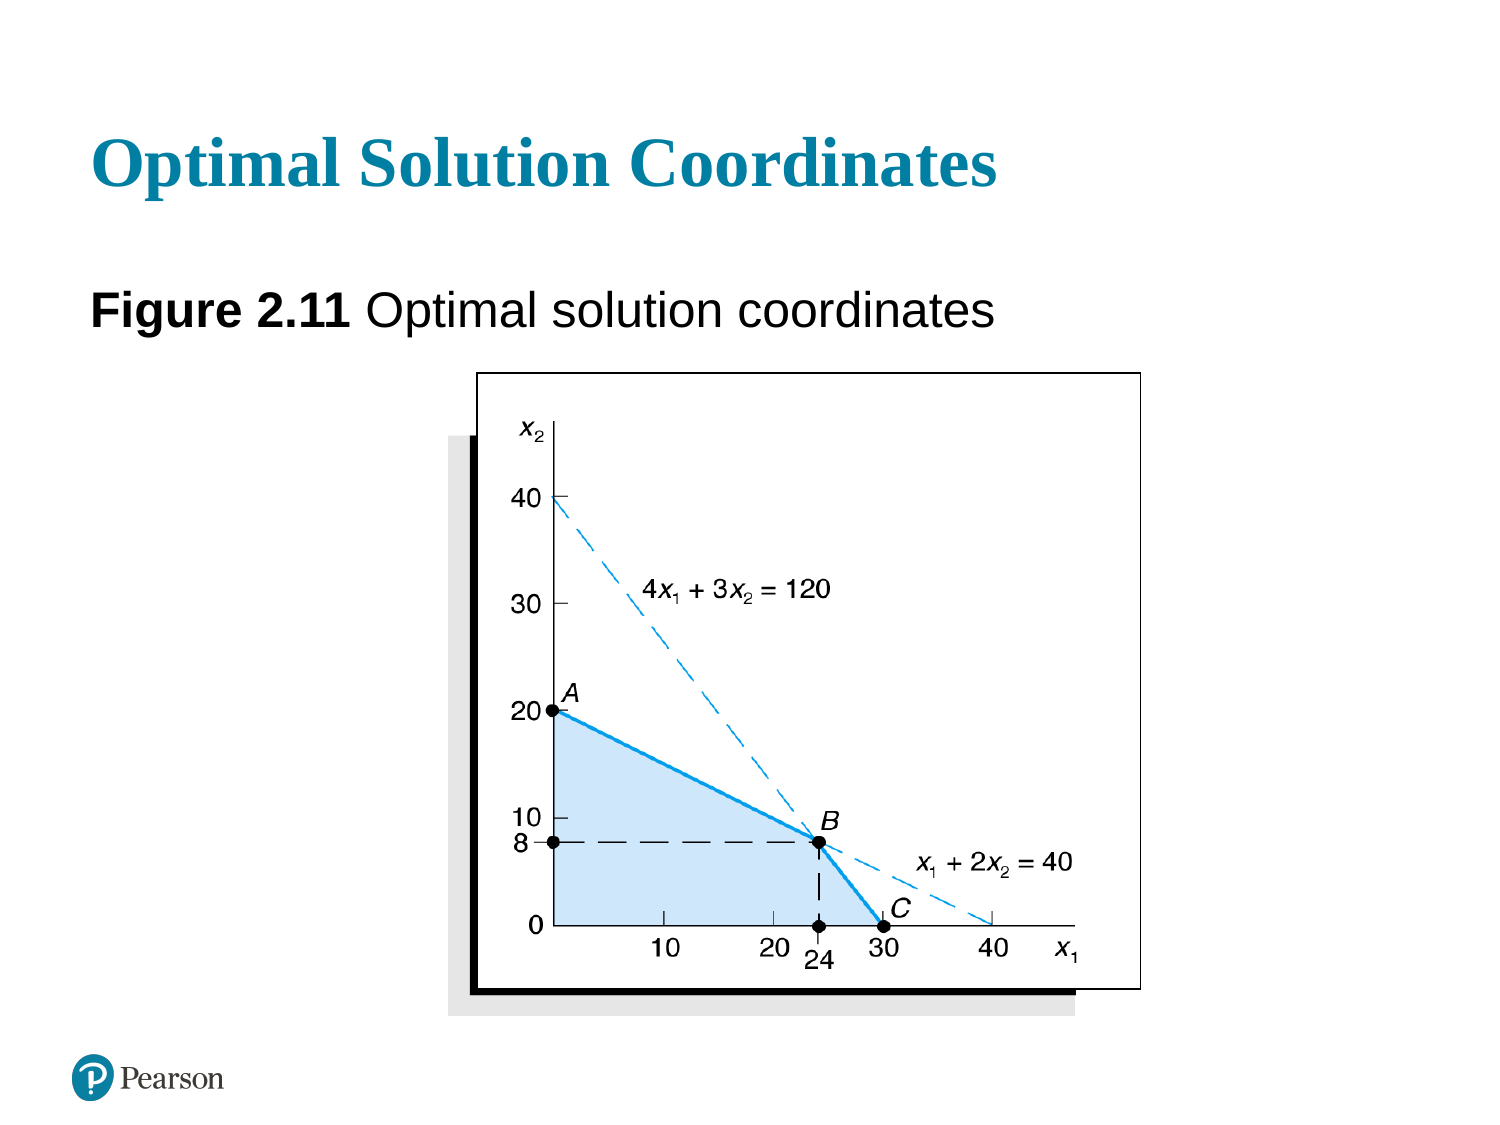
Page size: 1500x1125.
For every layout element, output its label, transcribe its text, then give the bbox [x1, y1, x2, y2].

picture [80, 1063, 106, 1088]
picture [72, 1054, 88, 1070]
title Optimal Solution Coordinates [75, 35, 1425, 216]
picture [98, 1054, 224, 1101]
list Figure 2.11 Optimal solution coordinates [75, 262, 1082, 327]
picture [448, 371, 1141, 1016]
picture [72, 1087, 83, 1101]
